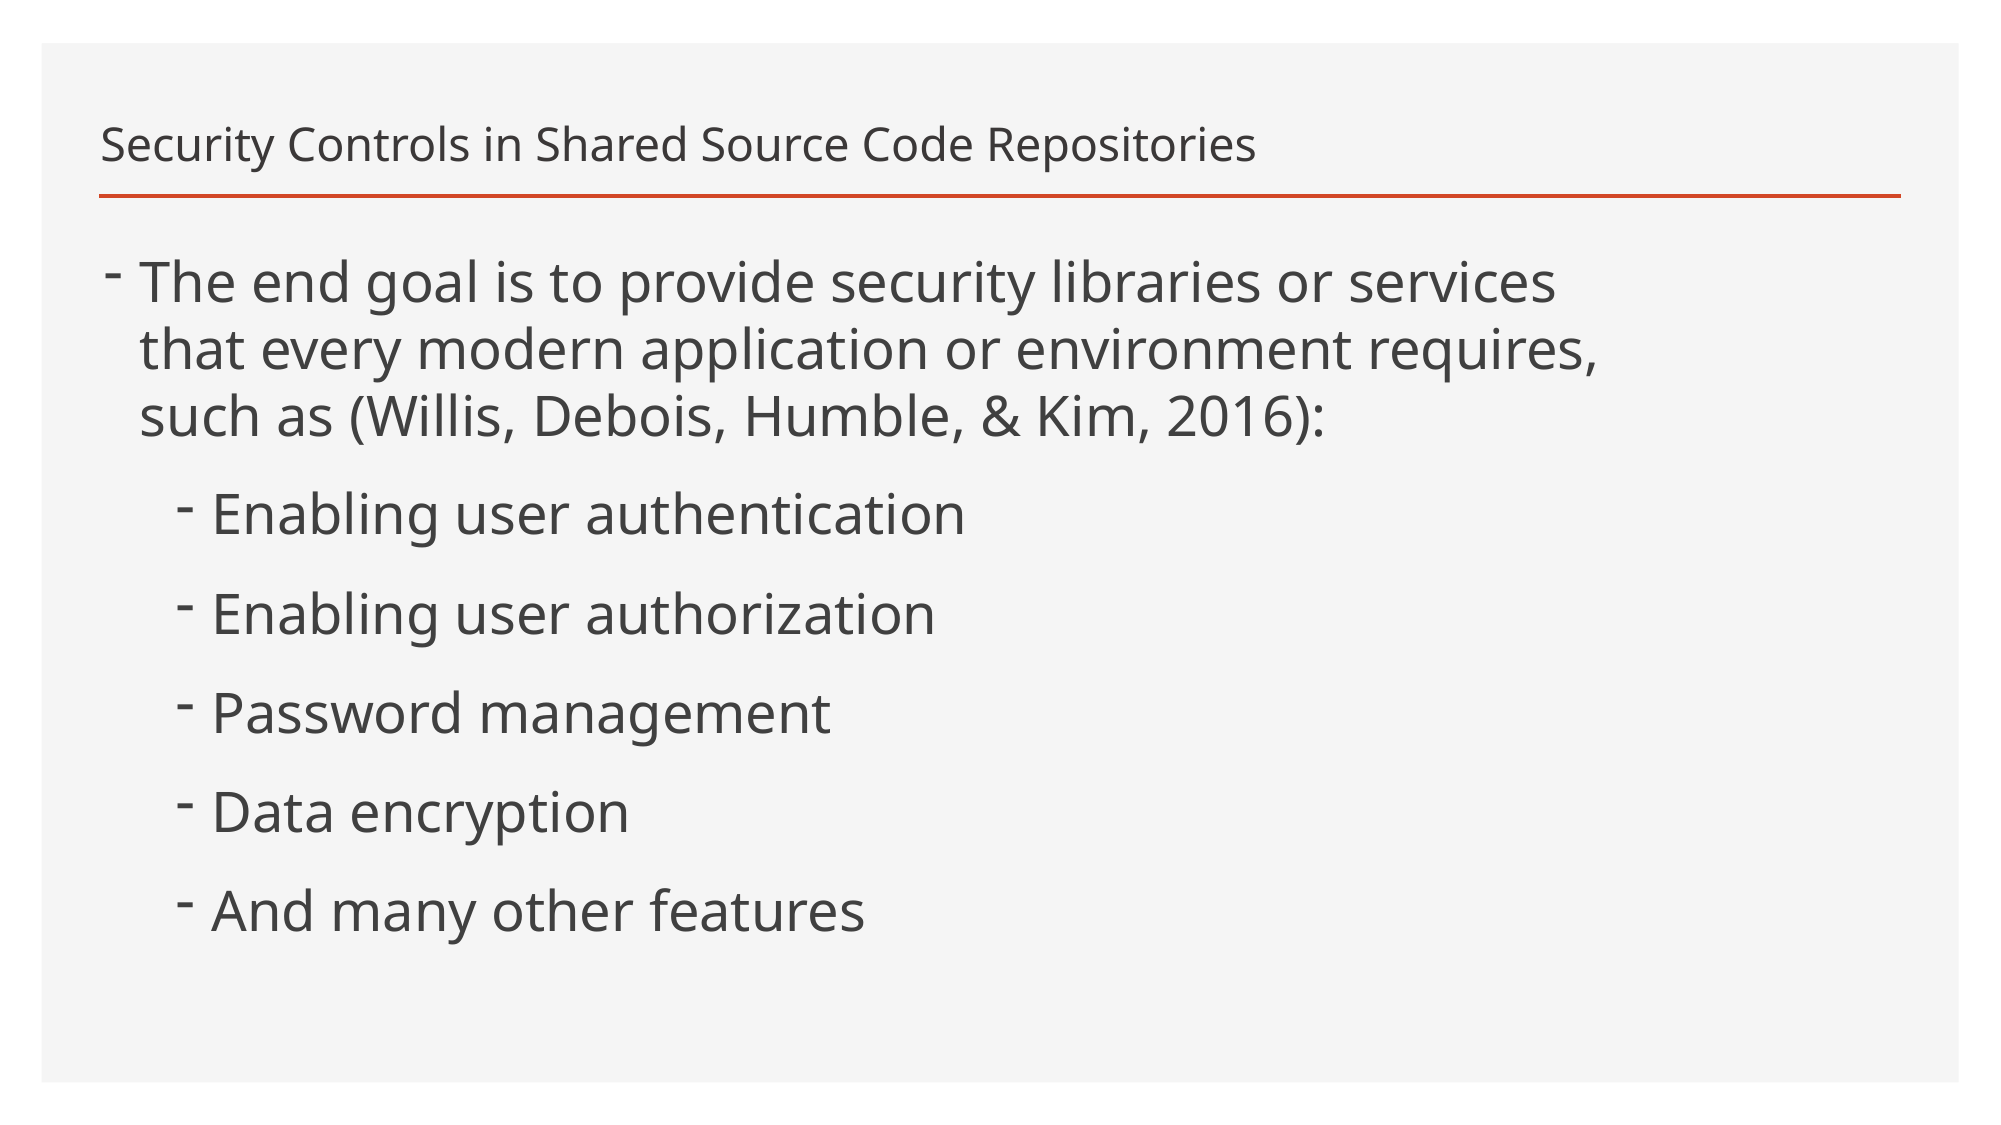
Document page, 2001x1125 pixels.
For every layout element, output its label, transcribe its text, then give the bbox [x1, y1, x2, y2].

title Security Controls in Shared Source Code Repositories [85, 73, 1496, 179]
text_box The end goal is to provide security libraries or services that every modern application or environment requires, such as (Willis, Debois, Humble, & Kim, 2016): Enabling user authentication Enabling user authorization Password management Data encryption And many other features [88, 238, 1627, 995]
